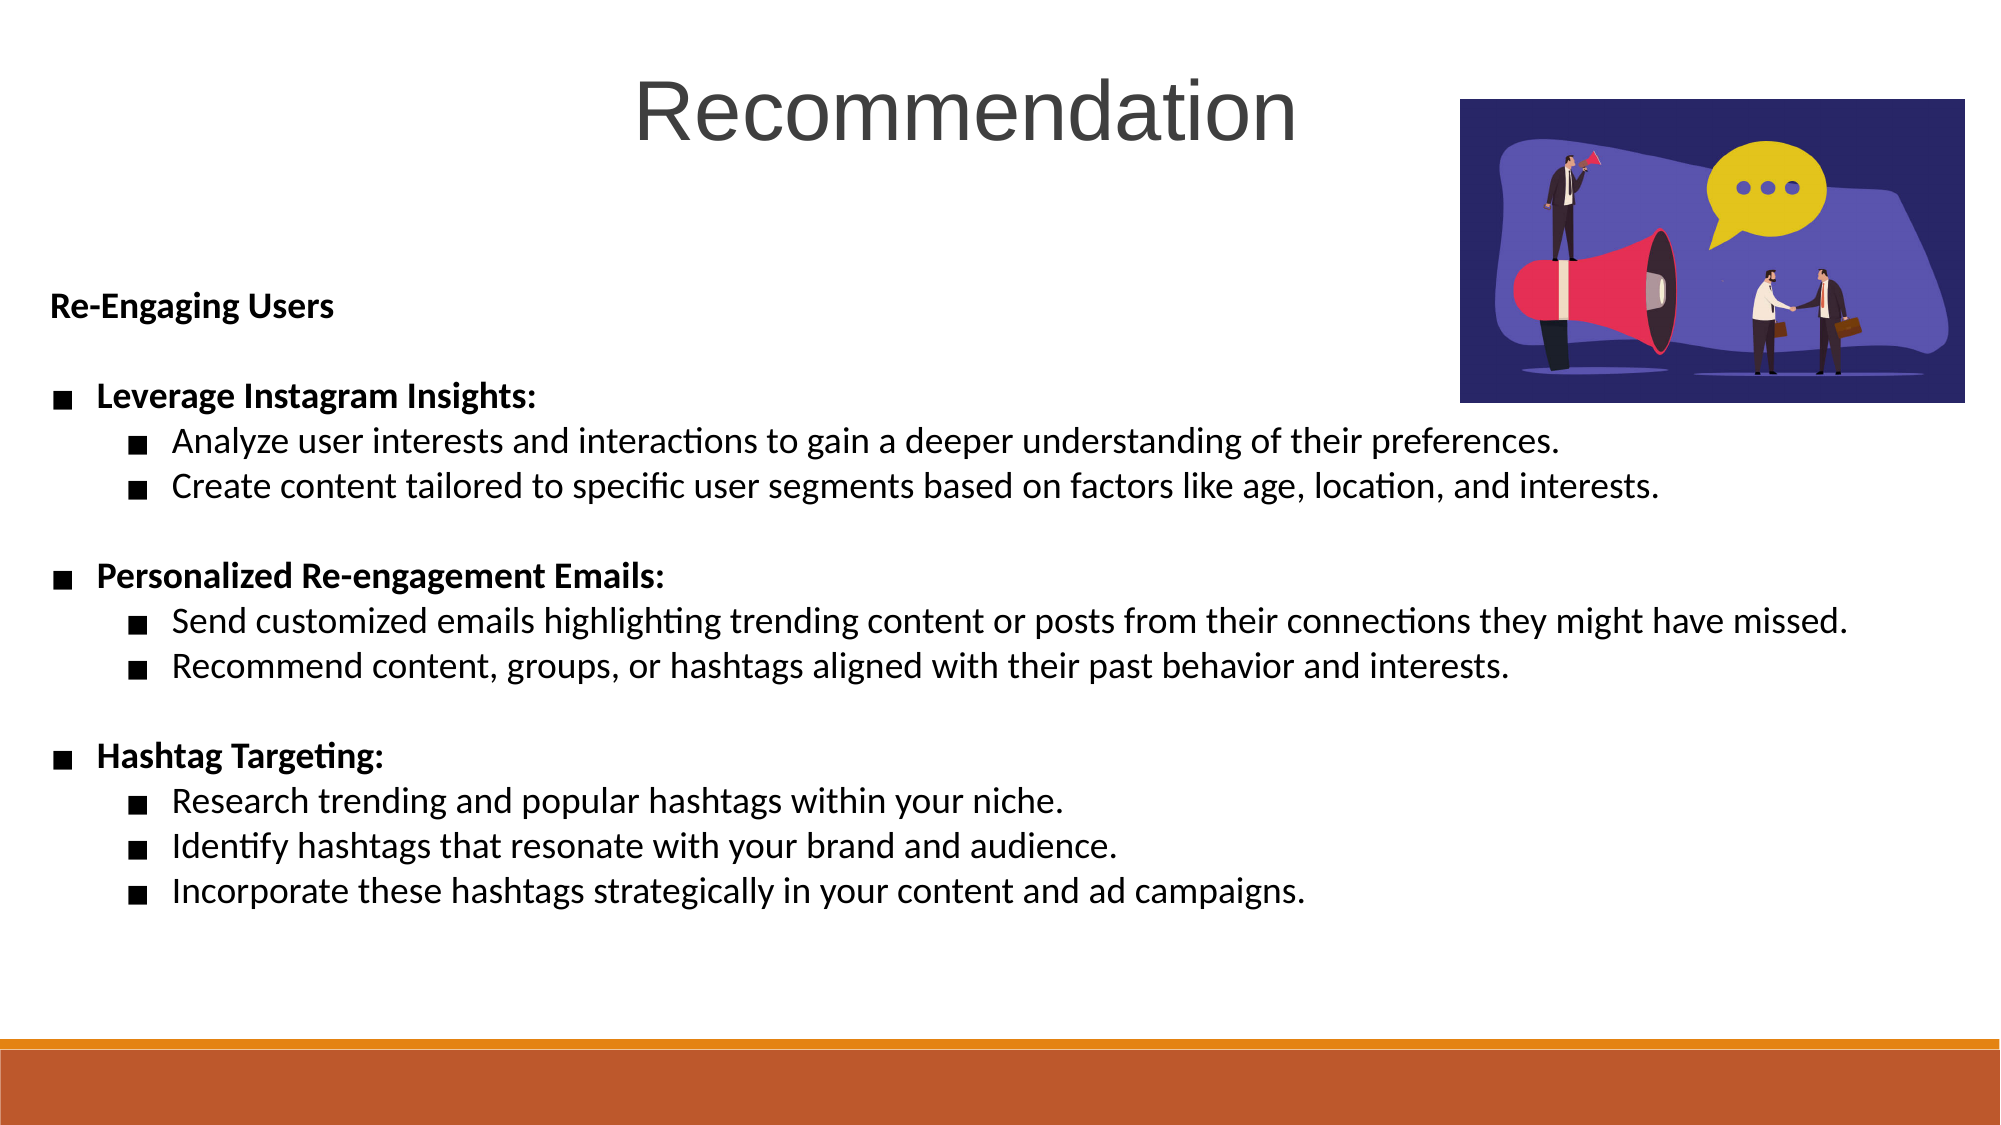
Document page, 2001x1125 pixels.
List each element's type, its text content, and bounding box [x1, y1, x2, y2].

text_box Re-Engaging Users Leverage Instagram Insights: Analyze user interests and interactions to gain a deeper understanding of their preferences. Create content tailored to specific user segments based on factors like age, location, and interests. Personalized Re-engagement Emails: Send customized emails highlighting trending content or posts from their connections they might have missed. Recommend content, groups, or hashtags aligned with their past behavior and interests. Hashtag Targeting: Research trending and popular hashtags within your niche. Identify hashtags that resonate with your brand and audience. Incorporate these hashtags strategically in your content and ad campaigns. [35, 273, 1965, 919]
picture [1460, 99, 1966, 404]
title Recommendation [618, 0, 1382, 166]
